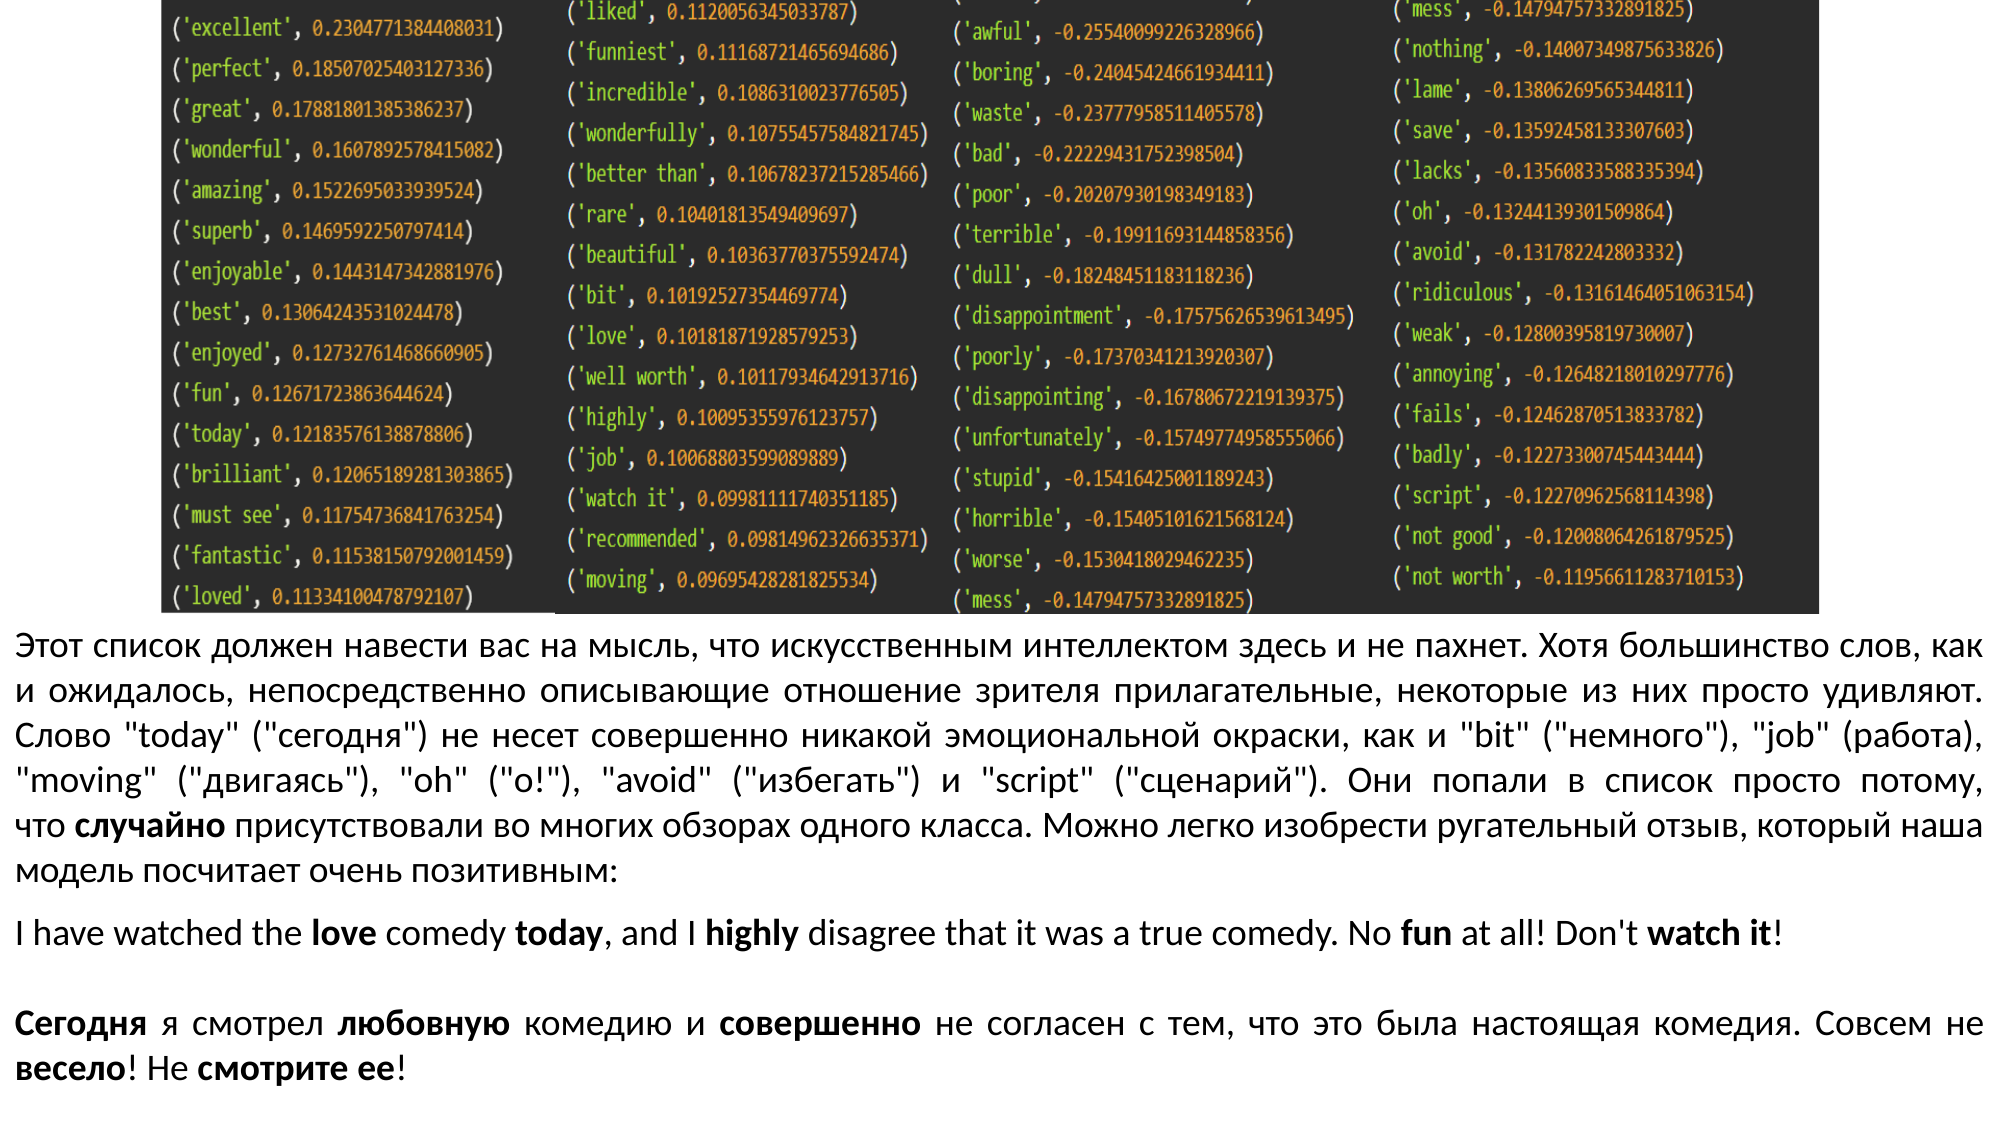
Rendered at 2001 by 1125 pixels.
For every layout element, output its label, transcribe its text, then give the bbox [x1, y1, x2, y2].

text_box Этот список должен навести вас на мысль, что искусственным интеллектом здесь и не пахнет. Хотя большинство слов, как и ожидалось, непосредственно описывающие отношение зрителя прилагательные, некоторые из них просто удивляют. Слово "today" ("сегодня") не несет совершенно никакой эмоциональной окраски, как и "bit" ("немного"), "job" (работа), "moving" ("двигаясь"), "oh" ("о!"), "avoid" ("избегать") и "script" ("сценарий"). Они попали в список просто потому, что случайно присутствовали во многих обзорах одного класса. Можно легко изобрести ругательный отзыв, который наша модель посчитает очень позитивным: [0, 613, 2000, 898]
text_box I have watched the love comedy today, and I highly disagree that it was a true comedy. No fun at all! Don't watch it! Сегодня я смотрел любовную комедию и совершенно не согласен с тем, что это была настоящая комедия. Совсем не весело! Не смотрите ее! [0, 900, 2000, 1096]
picture [161, 0, 1820, 614]
